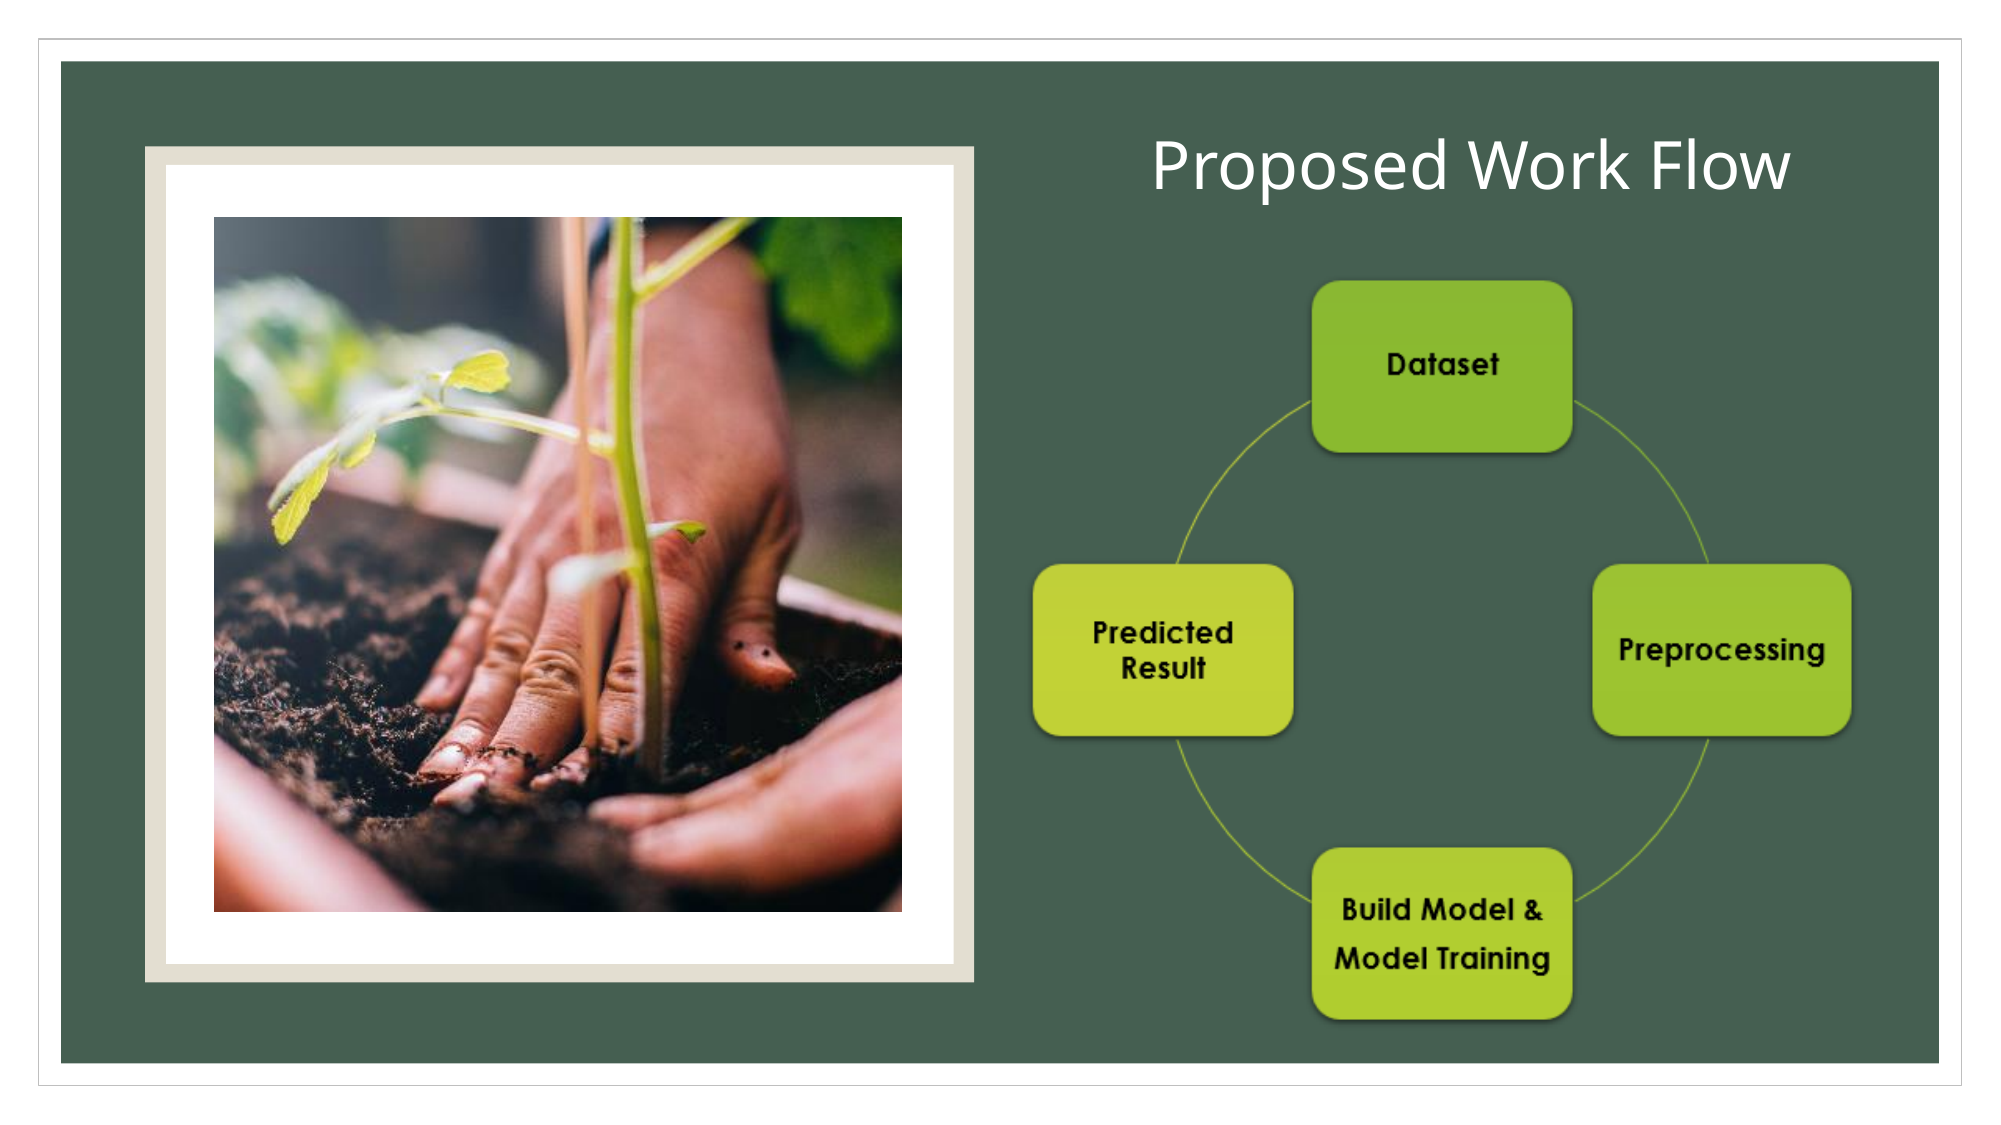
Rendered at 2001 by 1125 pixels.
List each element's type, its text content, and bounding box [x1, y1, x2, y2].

text_box [166, 164, 954, 964]
picture [995, 215, 1905, 1052]
text_box [145, 146, 975, 983]
picture [213, 217, 902, 912]
title Proposed Work Flow [1022, 73, 1825, 211]
